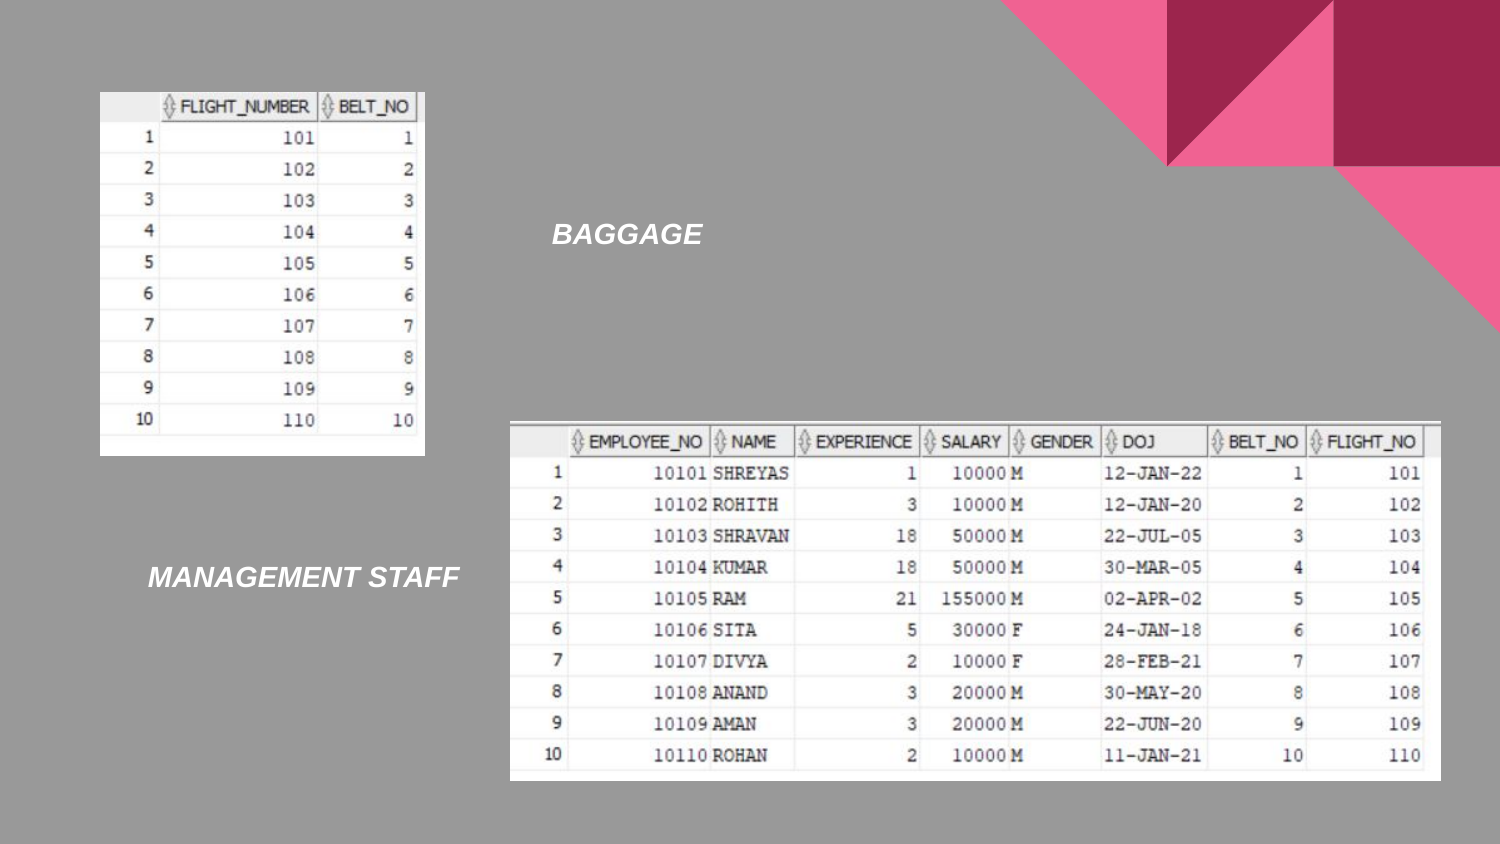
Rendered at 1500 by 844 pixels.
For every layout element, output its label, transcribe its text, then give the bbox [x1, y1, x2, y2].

picture [100, 92, 425, 456]
text_box MANAGEMENT STAFF [132, 550, 481, 601]
picture [510, 421, 1441, 781]
text_box BAGGAGE [536, 207, 720, 258]
